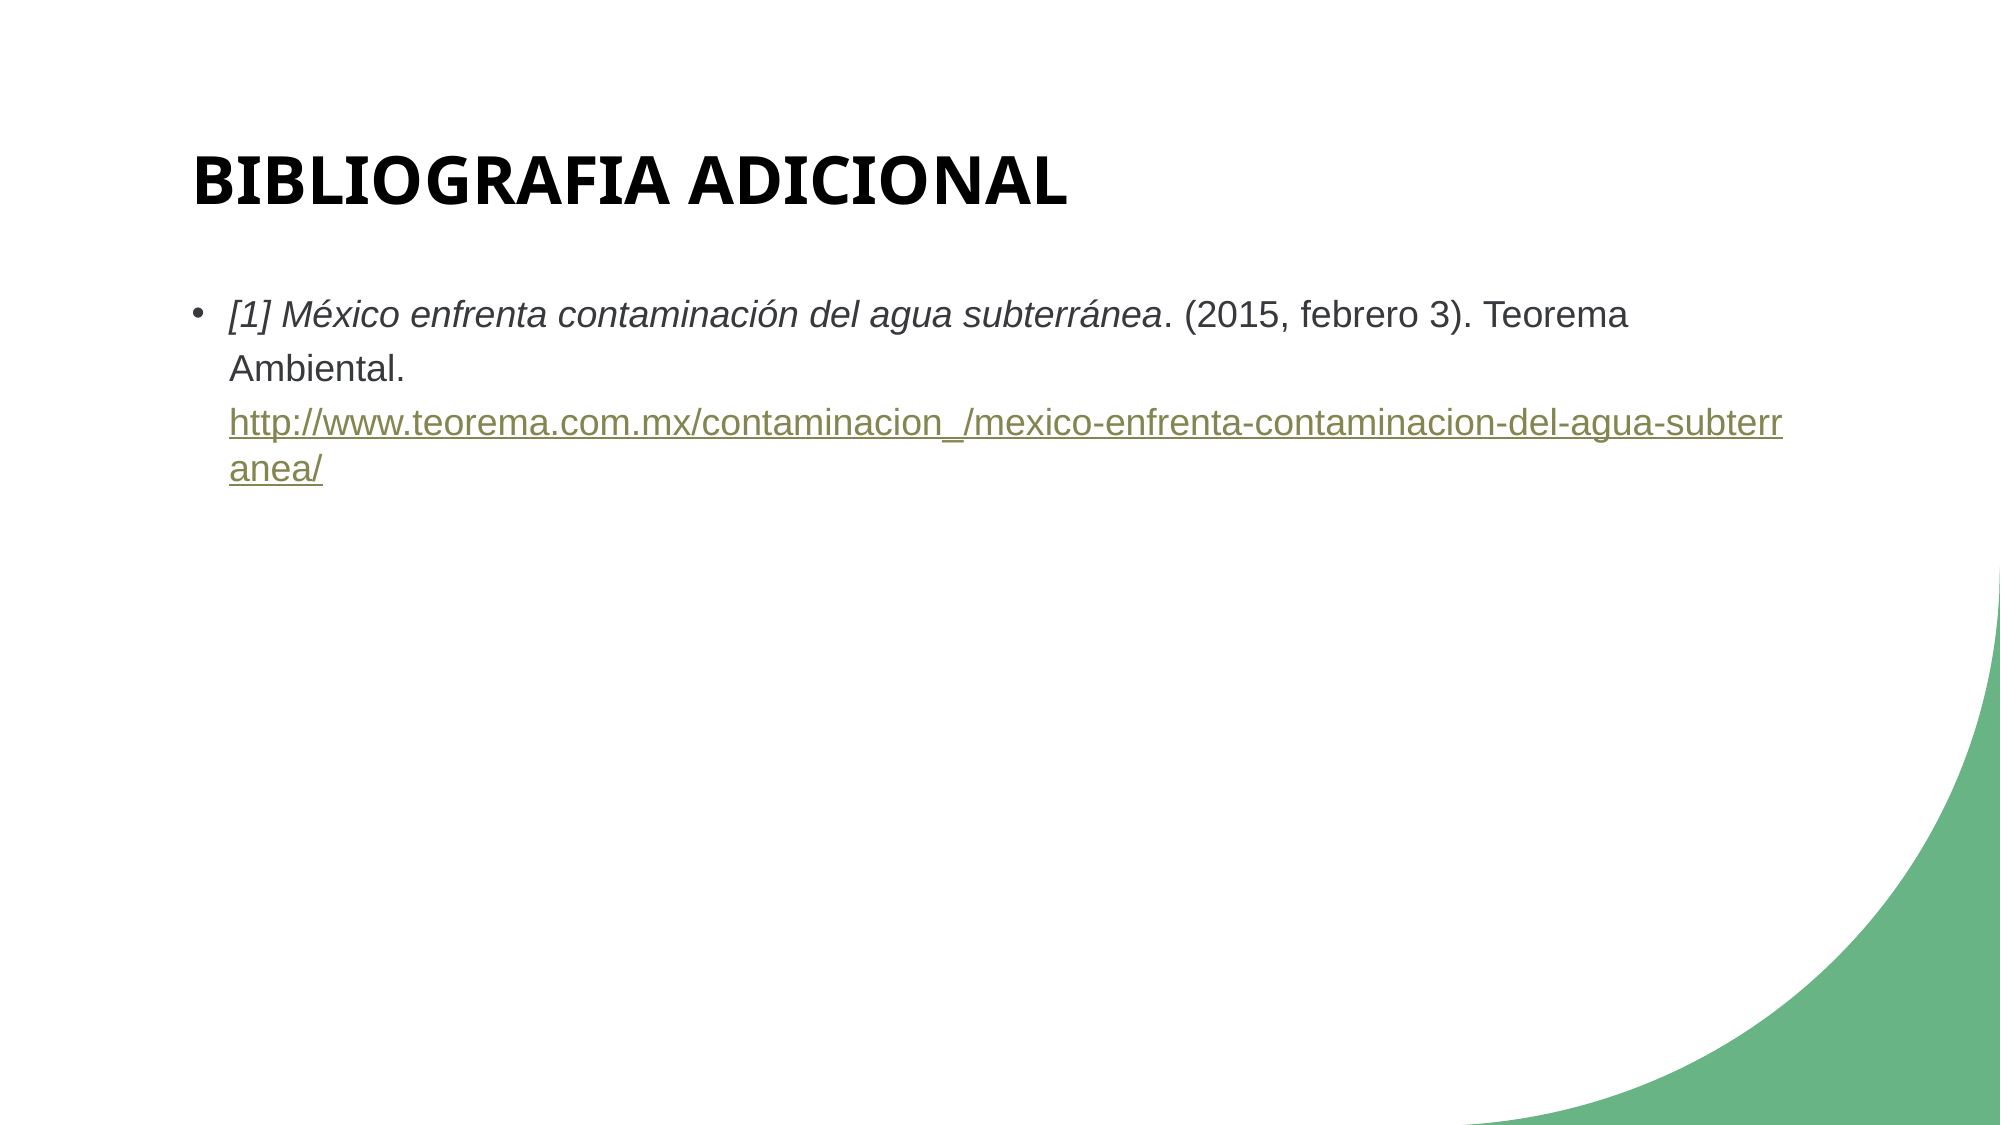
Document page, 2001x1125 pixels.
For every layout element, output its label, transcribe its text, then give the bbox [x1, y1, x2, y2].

title BIBLIOGRAFIA ADICIONAL [176, 118, 1809, 225]
list [1] México enfrenta contaminación del agua subterránea. (2015, febrero 3). Teorema Ambiental. http://www.teorema.com.mx/contaminacion_/mexico-enfrenta-contaminacion-del-agua-subterranea/ [176, 273, 1809, 975]
